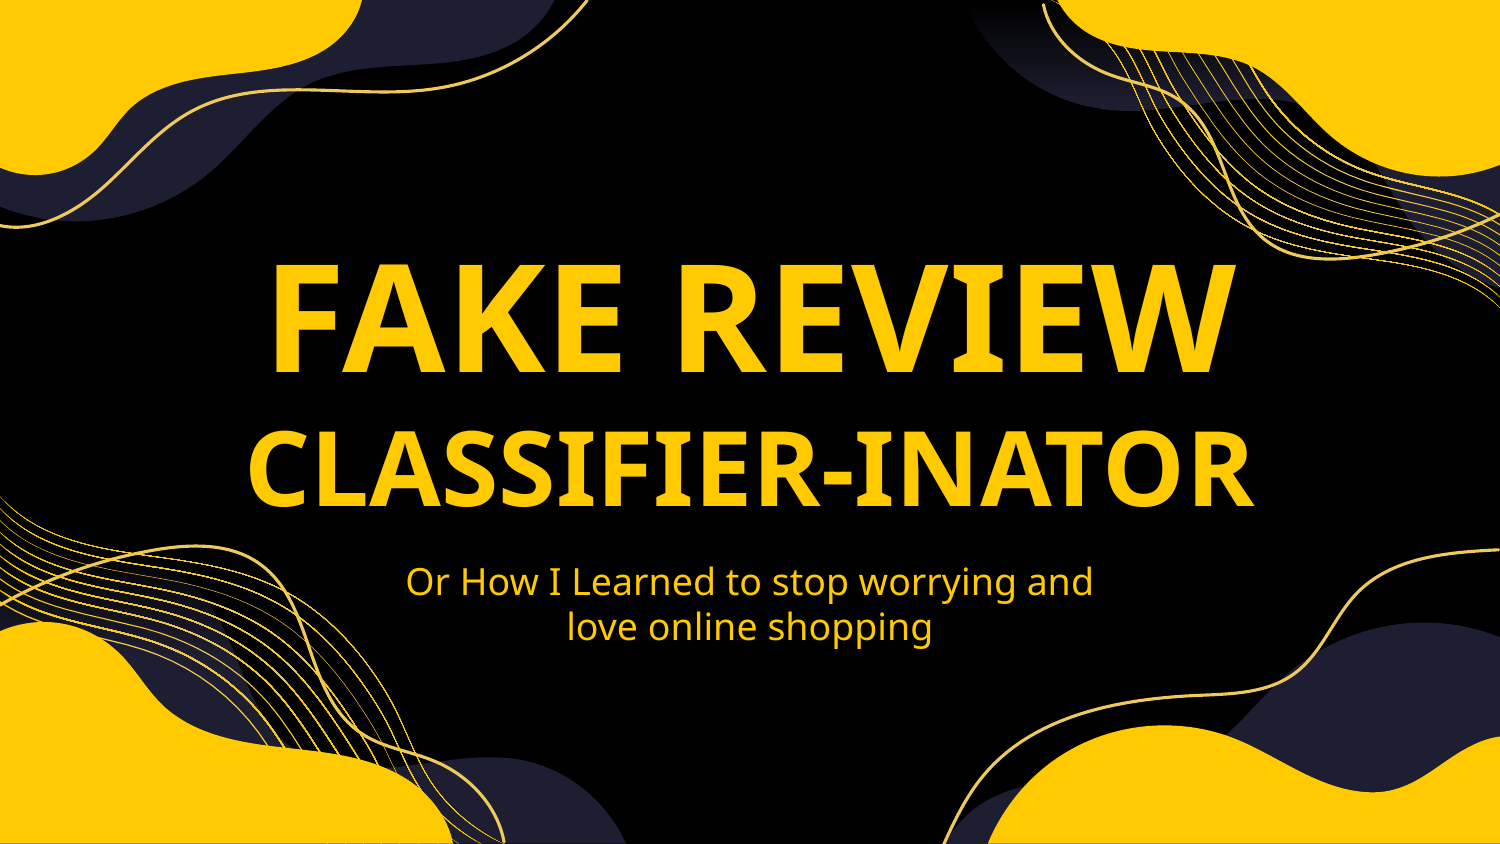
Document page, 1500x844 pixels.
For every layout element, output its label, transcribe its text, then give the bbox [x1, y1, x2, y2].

title FAKE REVIEW CLASSIFIER-INATOR [156, 214, 1344, 543]
subtitle Or How I Learned to stop worrying and love online shopping [378, 542, 1122, 621]
